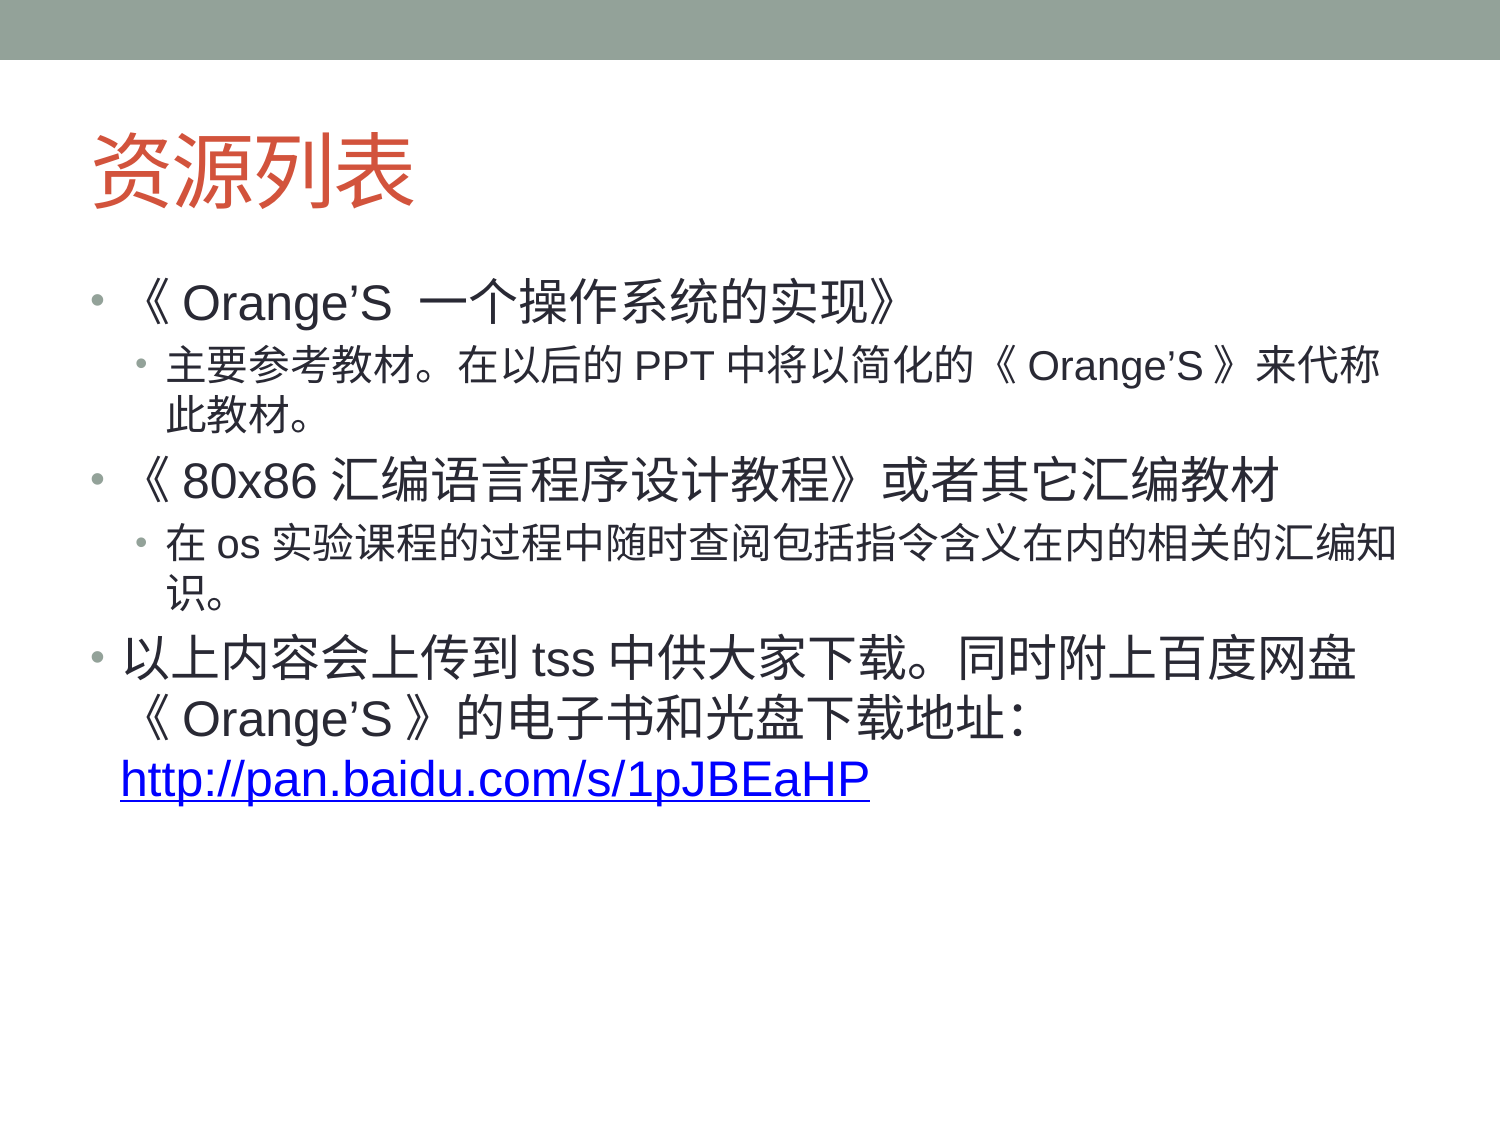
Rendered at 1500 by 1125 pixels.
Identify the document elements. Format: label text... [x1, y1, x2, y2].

list 《Orange’S 一个操作系统的实现》 主要参考教材。在以后的PPT中将以简化的《Orange’S》来代称此教材。 《80x86汇编语言程序设计教程》或者其它汇编教材 在os实验课程的过程中随时查阅包括指令含义在内的相关的汇编知识。 以上内容会上传到tss中供大家下载。同时附上百度网盘《Orange’S》的电子书和光盘下载地址：http://pan.baidu.com/s/1pJBEaHP [75, 262, 1425, 1063]
title 资源列表 [75, 87, 1425, 250]
